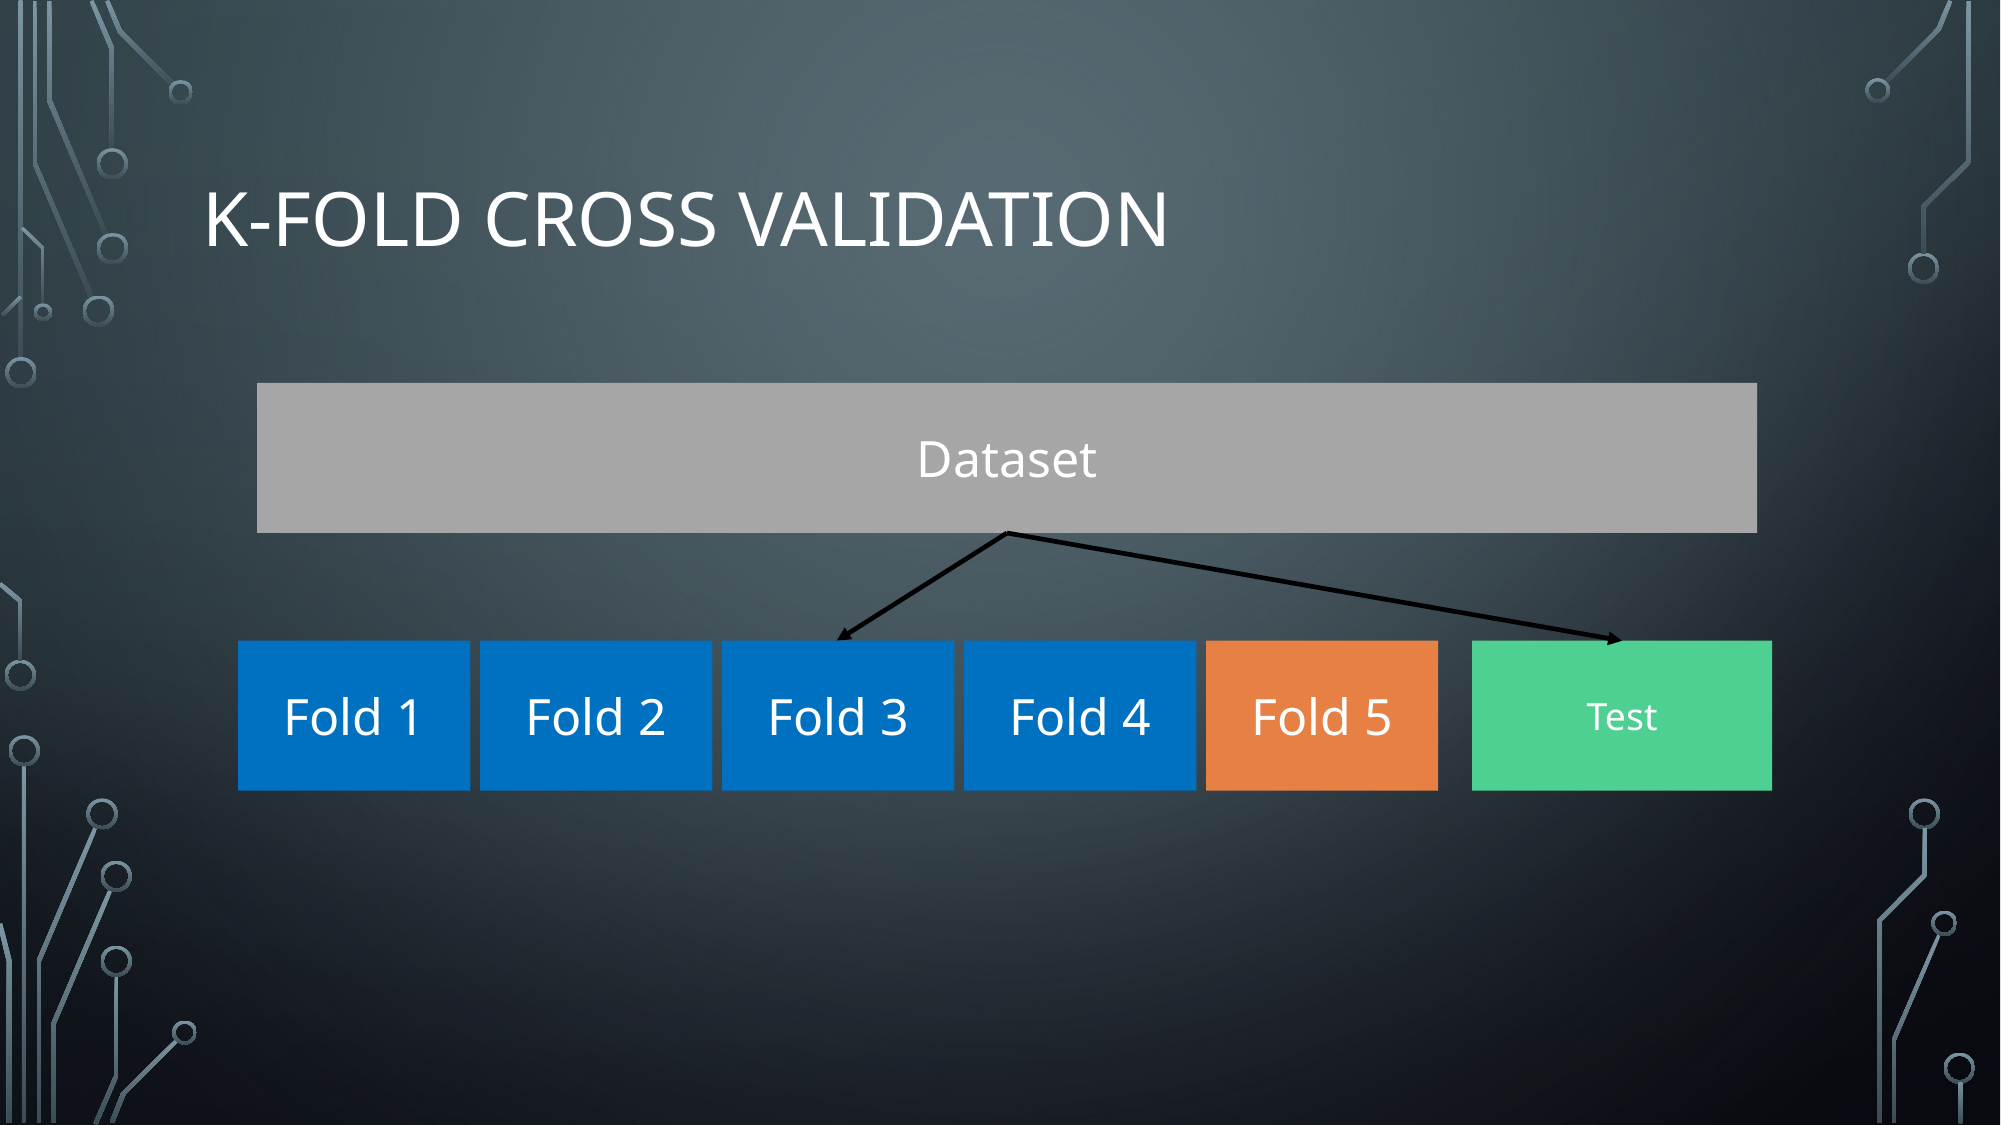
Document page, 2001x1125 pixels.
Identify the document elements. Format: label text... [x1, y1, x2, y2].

text_box Fold 2 [479, 639, 714, 792]
text_box Fold 1 [237, 639, 472, 792]
text_box Dataset [256, 382, 1758, 534]
text_box Fold 4 [963, 642, 1198, 792]
text_box Fold 5 [1205, 642, 1440, 792]
text_box Test [1471, 639, 1773, 792]
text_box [836, 532, 1006, 642]
text_box Fold 3 [721, 639, 956, 792]
title K-fold cross validation [187, 101, 1813, 344]
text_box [1006, 532, 1623, 642]
